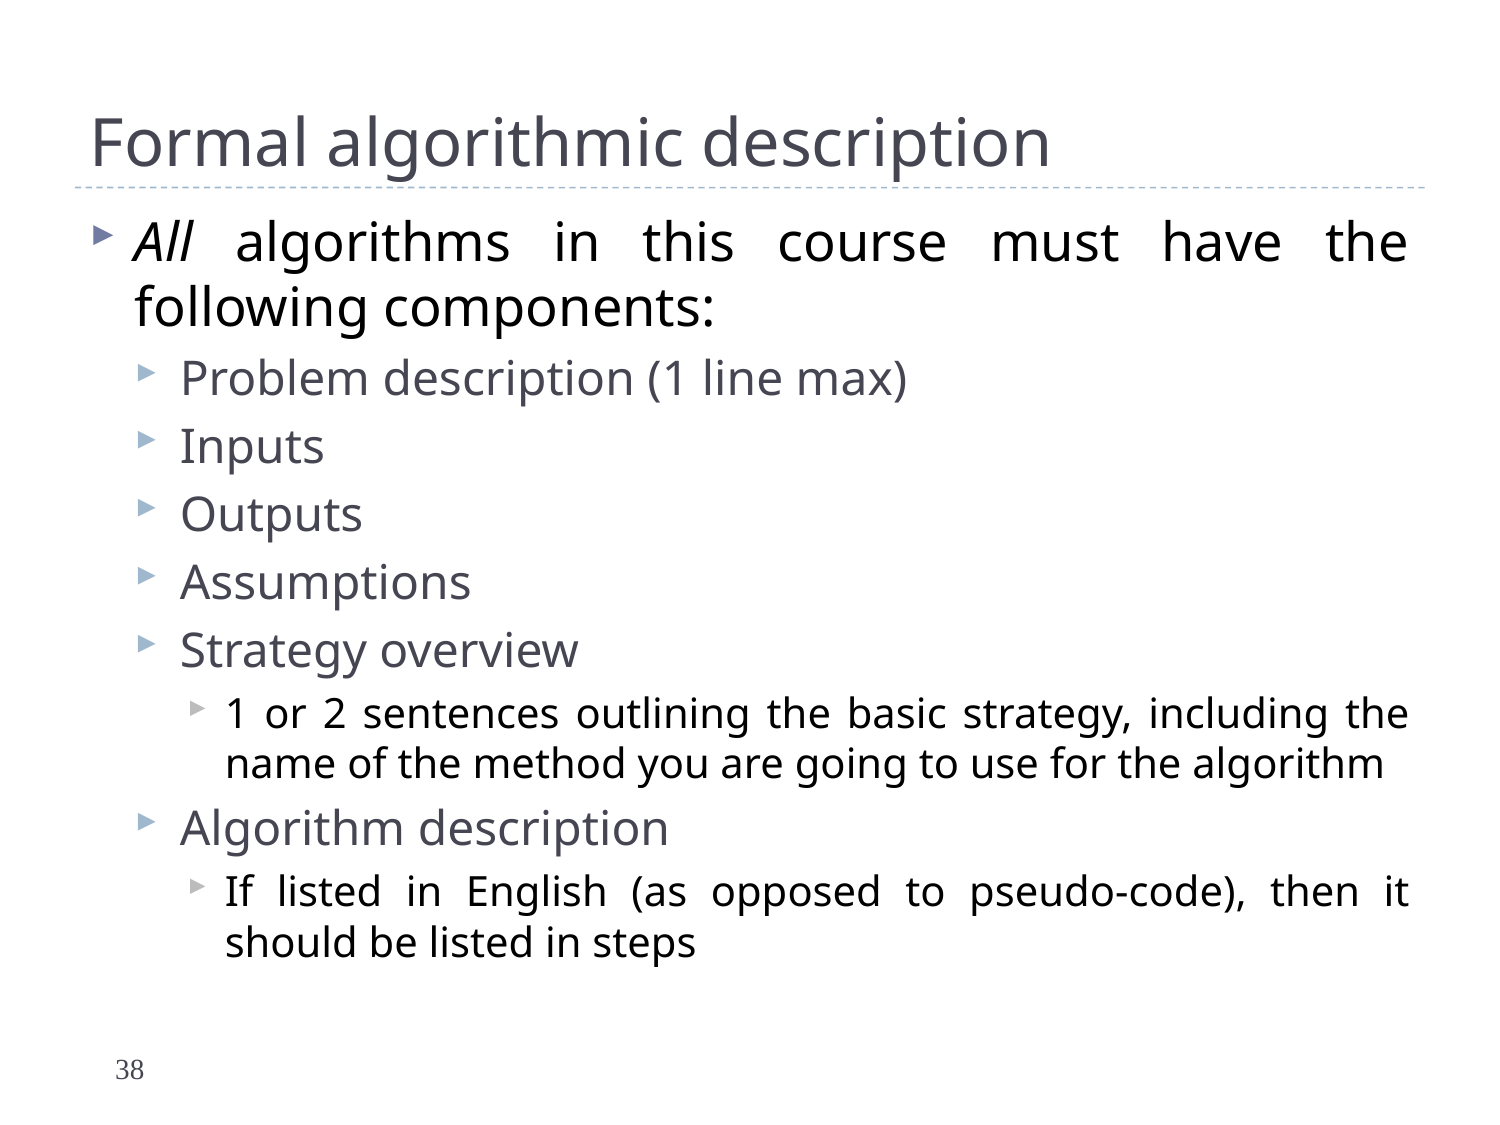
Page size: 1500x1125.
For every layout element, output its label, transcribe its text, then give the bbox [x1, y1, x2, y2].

slide_number 38 [100, 1042, 426, 1103]
title Formal algorithmic description [75, 24, 1425, 188]
list All algorithms in this course must have the following components: Problem description (1 line max) Inputs Outputs Assumptions Strategy overview 1 or 2 sentences outlining the basic strategy, including the name of the method you are going to use for the algorithm Algorithm description If listed in English (as opposed to pseudo-code), then it should be listed in steps [75, 200, 1425, 1010]
